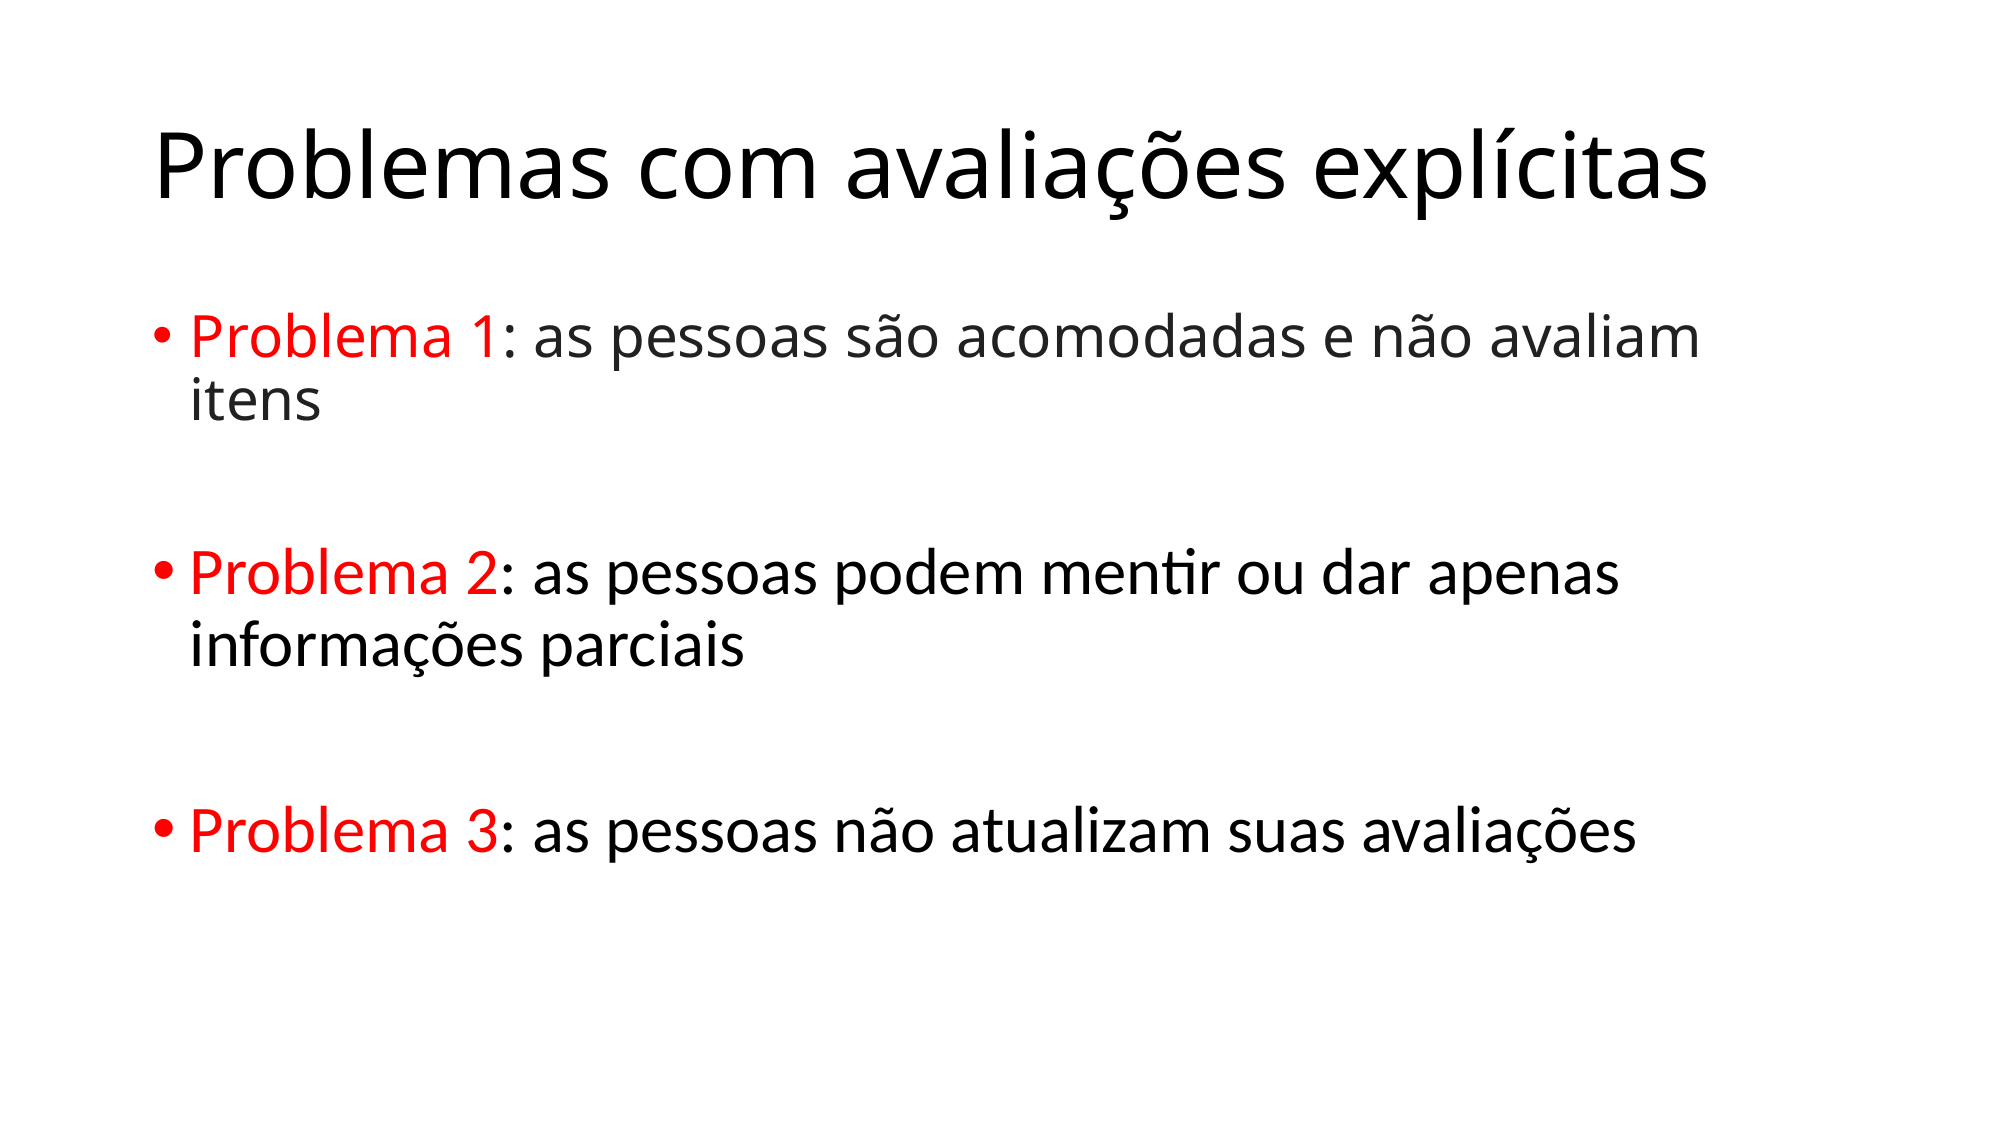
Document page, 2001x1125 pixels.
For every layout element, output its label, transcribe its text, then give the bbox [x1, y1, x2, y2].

title Problemas com avaliações explícitas [137, 59, 1863, 278]
list Problema 1: as pessoas são acomodadas e não avaliam itens Problema 2: as pessoas podem mentir ou dar apenas informações parciais Problema 3: as pessoas não atualizam suas avaliações [137, 299, 1863, 1014]
